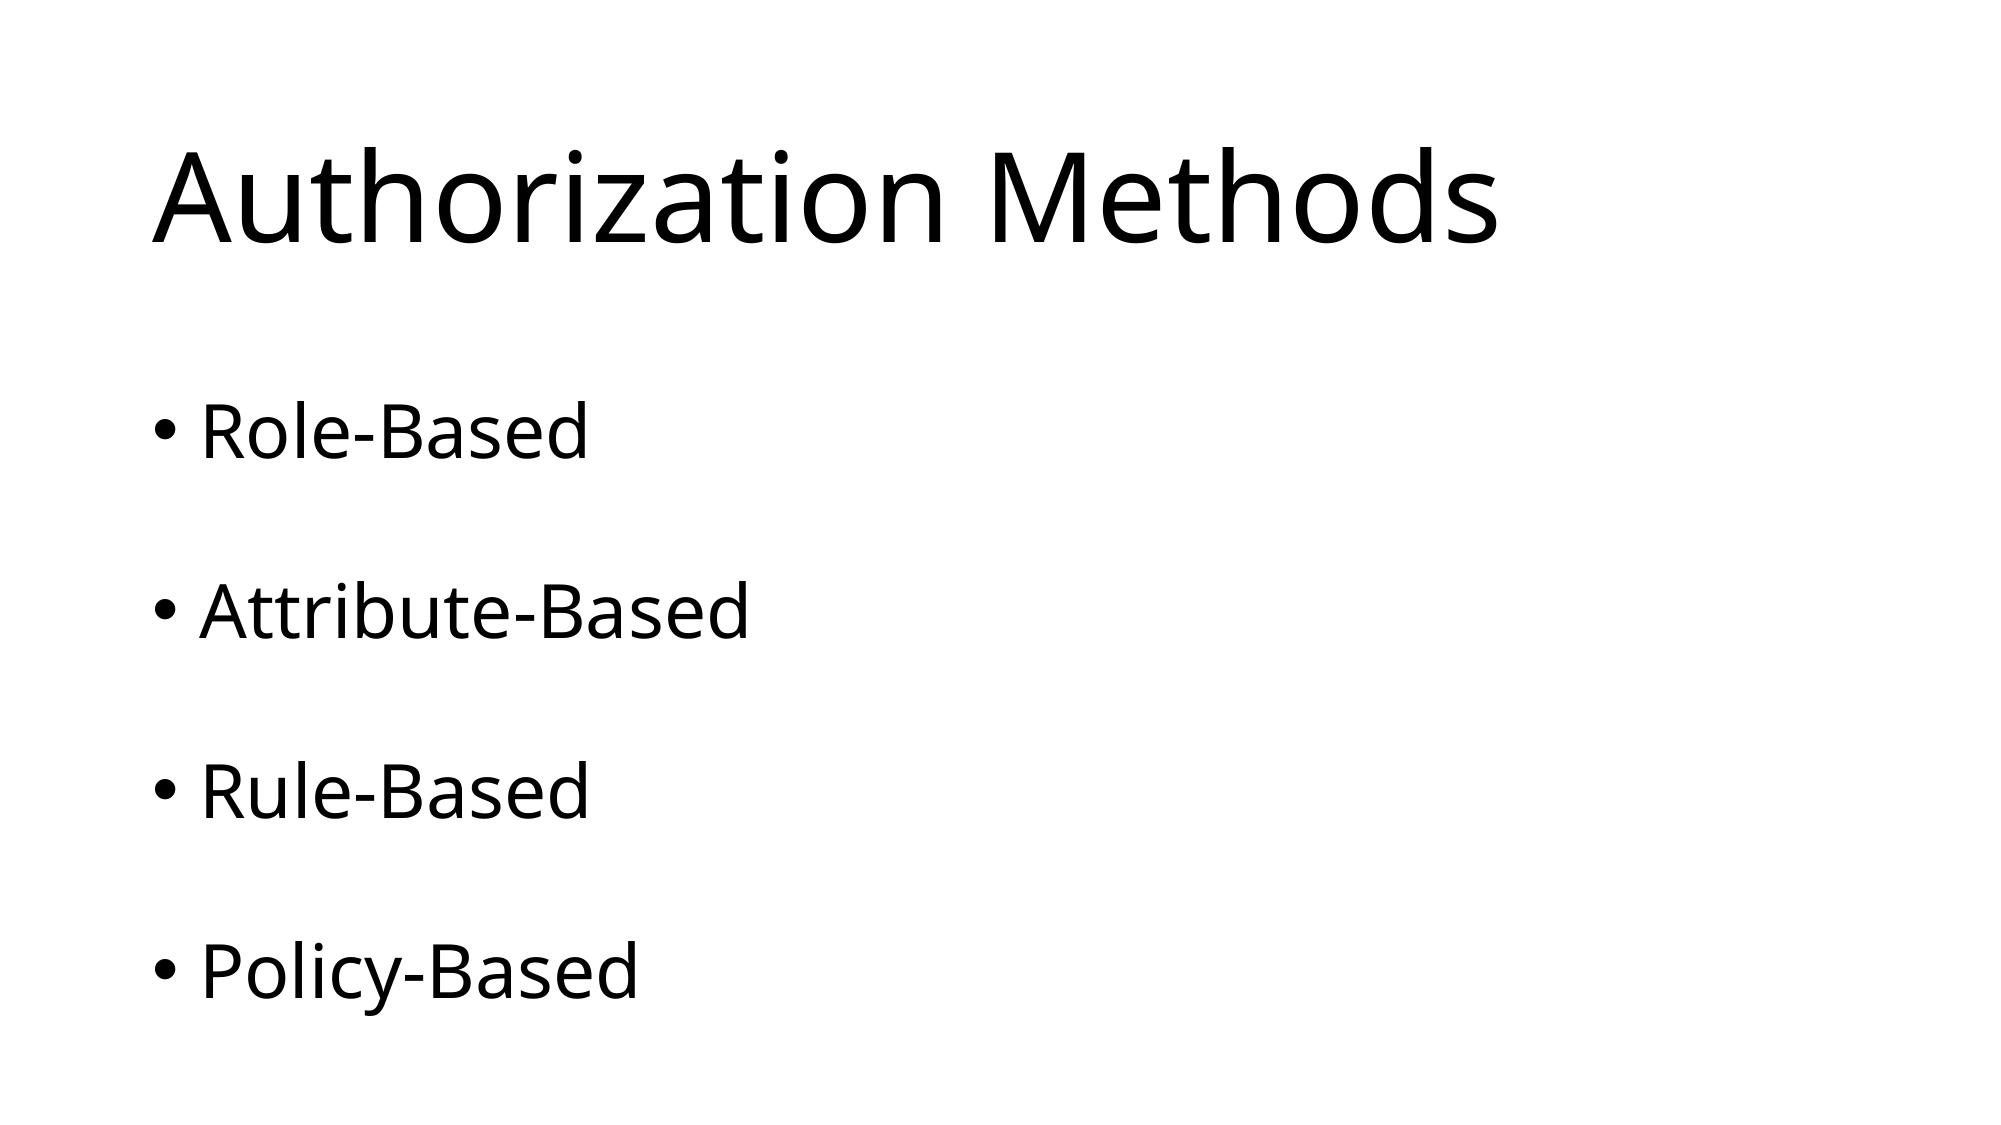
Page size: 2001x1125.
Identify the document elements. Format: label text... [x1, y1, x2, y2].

text_box Authorization Methods [137, 59, 1863, 278]
text_box Role-Based Attribute-Based Rule-Based Policy-Based [137, 376, 1738, 1021]
